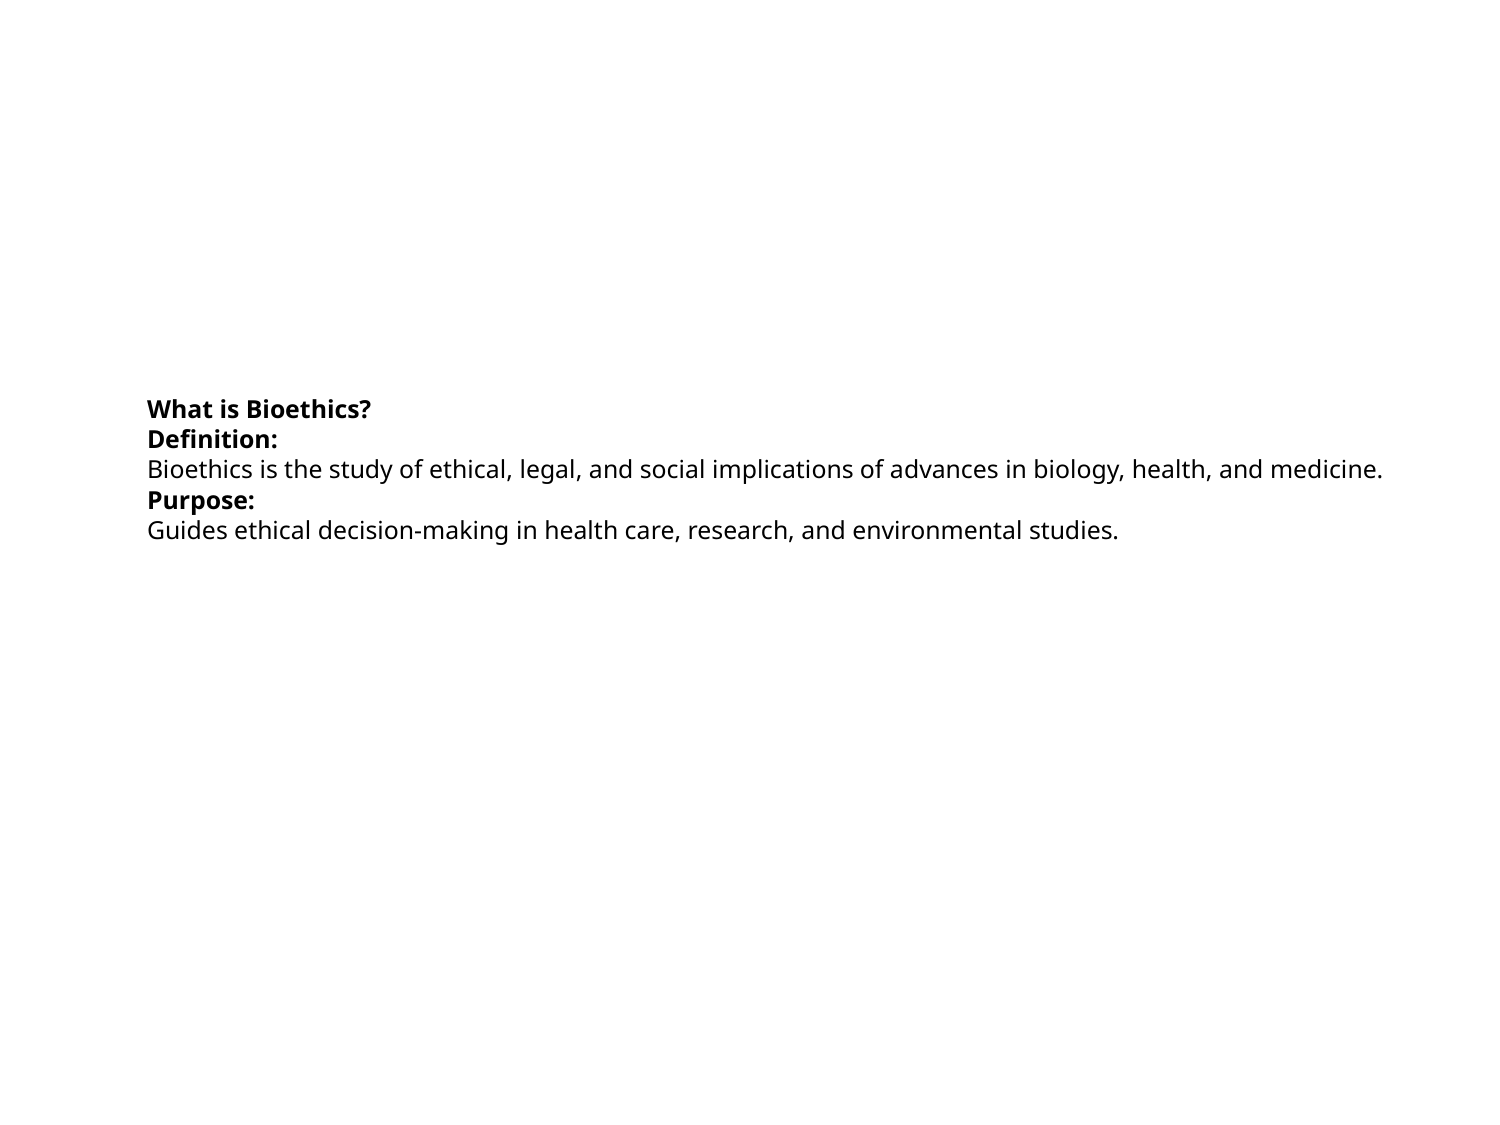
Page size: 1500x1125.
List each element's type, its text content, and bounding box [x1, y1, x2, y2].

title What is Bioethics? Definition: Bioethics is the study of ethical, legal, and social implications of advances in biology, health, and medicine. Purpose: Guides ethical decision-making in health care, research, and environmental studies. [132, 377, 1426, 596]
